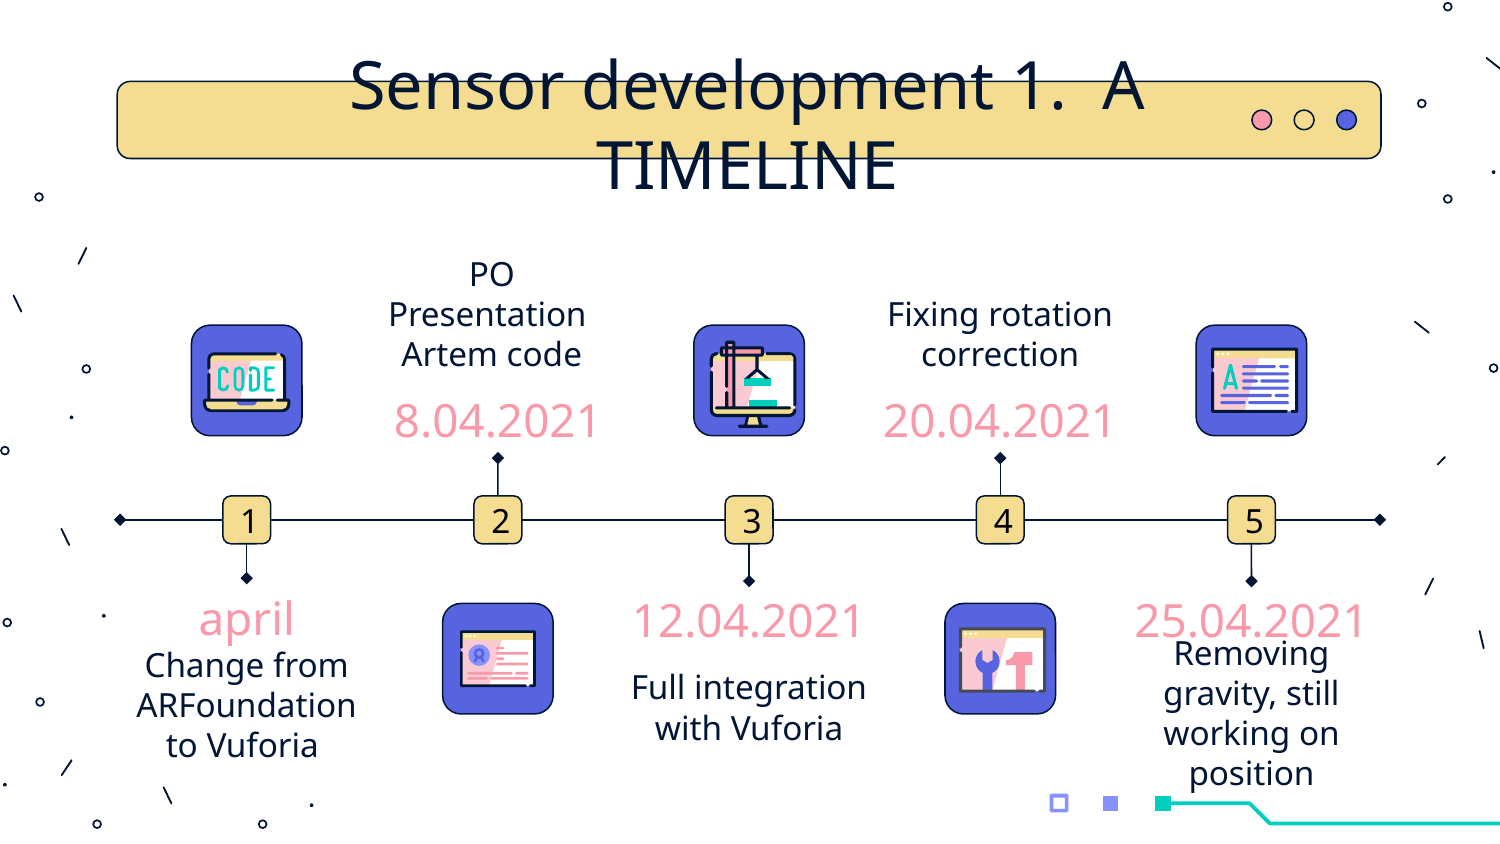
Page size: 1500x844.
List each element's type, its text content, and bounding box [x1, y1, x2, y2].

text_box [1274, 81, 1382, 159]
text_box Change from ARFoundation to Vuforia [121, 655, 373, 753]
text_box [709, 340, 797, 429]
text_box 4 [976, 495, 1025, 518]
text_box 5 [1227, 495, 1276, 518]
text_box [1196, 325, 1307, 436]
text_box 2 [473, 527, 522, 544]
text_box 3 [725, 527, 774, 544]
text_box 3 [725, 495, 773, 518]
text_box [1251, 109, 1357, 131]
text_box [442, 603, 554, 714]
text_box 8.04.2021 [372, 381, 624, 459]
text_box 4 [976, 527, 1025, 544]
text_box 1 [222, 495, 271, 518]
text_box PO Presentation Artem code [366, 264, 618, 362]
text_box 20.04.2021 [874, 381, 1126, 459]
text_box [693, 325, 805, 436]
text_box [945, 603, 1056, 714]
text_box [202, 352, 291, 413]
text_box 12.04.2021 [623, 581, 875, 658]
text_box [459, 630, 537, 688]
text_box Fixing rotation correction [874, 284, 1126, 381]
text_box [117, 81, 221, 159]
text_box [1210, 347, 1299, 414]
title Sensor development 1. A TIMELINE [221, 76, 1274, 171]
text_box 5 [1227, 527, 1276, 544]
text_box 2 [473, 495, 522, 518]
text_box [191, 325, 303, 436]
text_box april [121, 578, 373, 655]
text_box 25.04.2021 [1125, 581, 1378, 659]
text_box Full integration with Vuforia [623, 658, 875, 756]
text_box 1 [222, 527, 271, 544]
text_box Removing gravity, still working on position [1125, 663, 1378, 761]
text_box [958, 627, 1047, 693]
